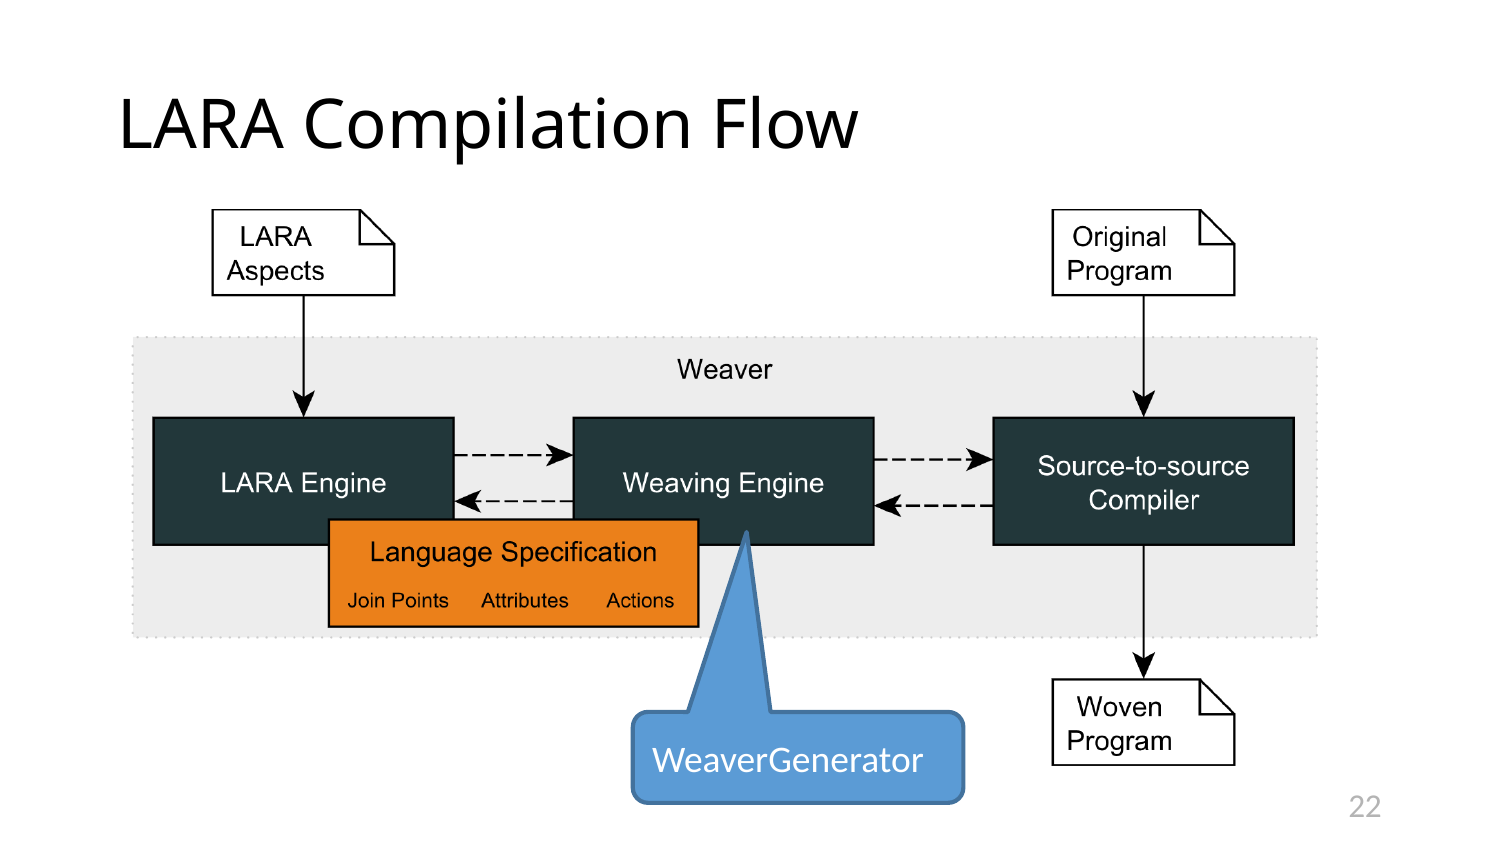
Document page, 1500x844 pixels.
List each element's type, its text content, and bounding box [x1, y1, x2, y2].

text_box LARA Compilation Flow [103, 44, 1397, 208]
text_box WeaverGenerator [630, 774, 966, 805]
picture [130, 209, 1319, 766]
text_box 22 [1059, 781, 1397, 827]
